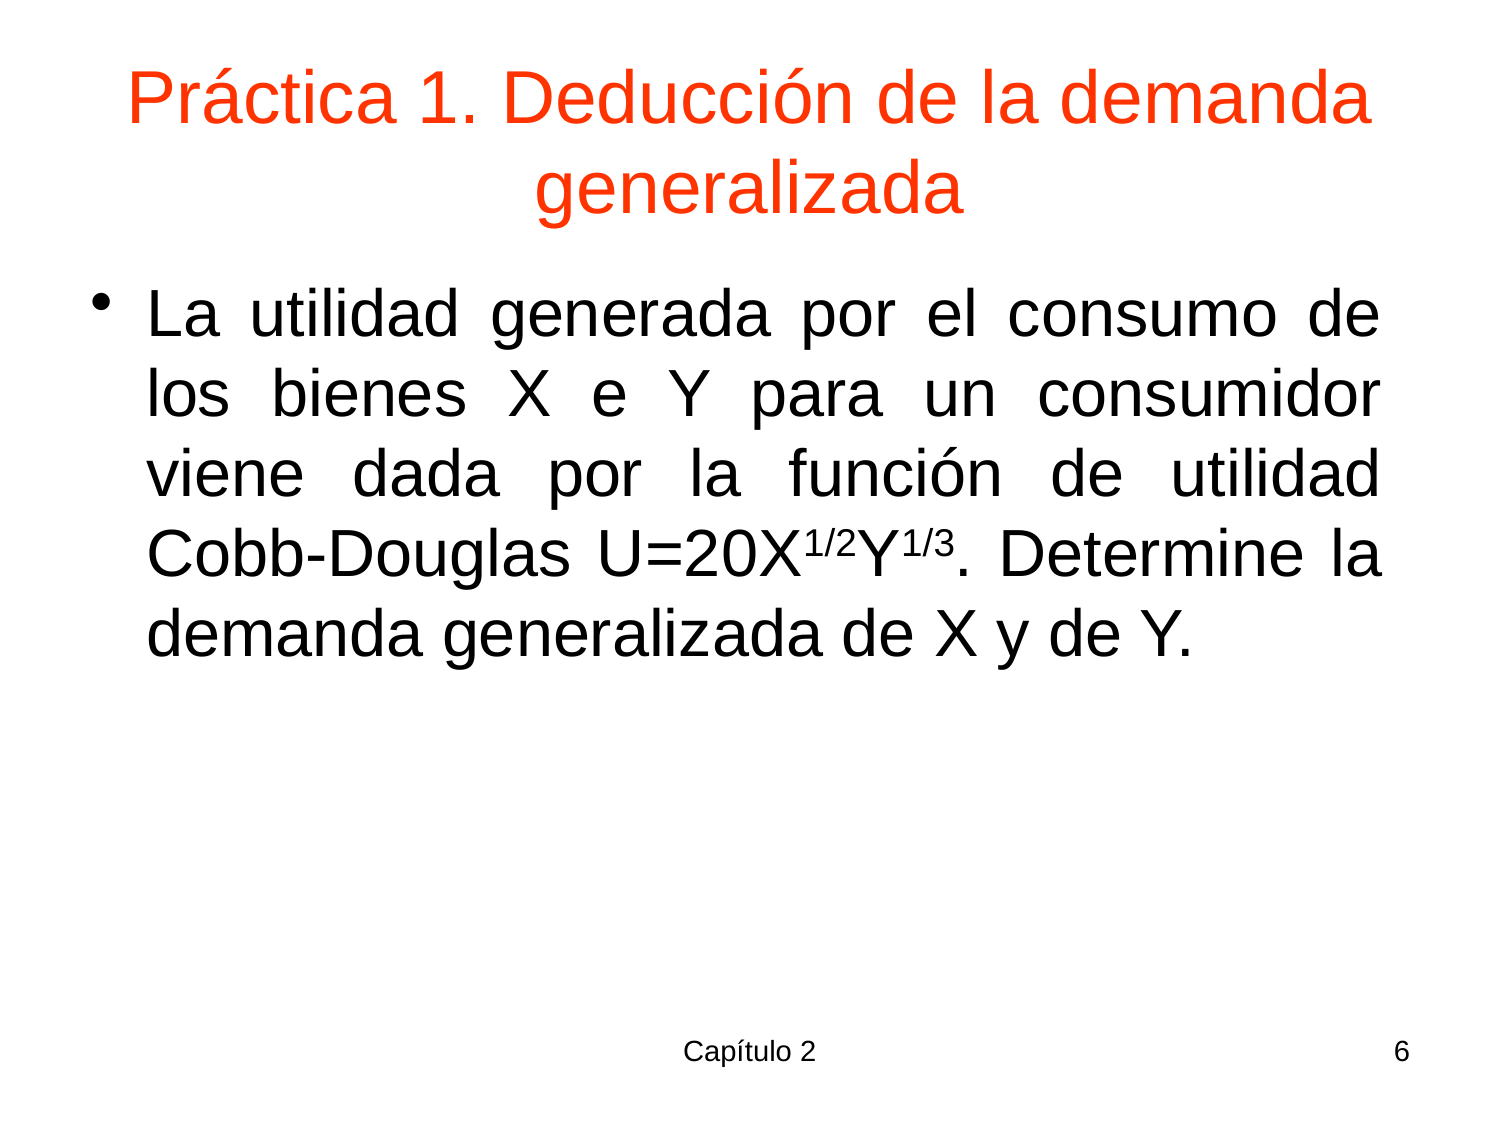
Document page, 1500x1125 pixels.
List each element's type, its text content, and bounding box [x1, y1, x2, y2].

slide_number 6 [1074, 1024, 1426, 1103]
list La utilidad generada por el consumo de los bienes X e Y para un consumidor viene dada por la función de utilidad Cobb-Douglas U=20X1/2Y1/3. Determine la demanda generalizada de X y de Y. [74, 262, 1398, 1006]
footer Capítulo 2 [512, 1024, 988, 1103]
title Práctica 1. Deducción de la demanda generalizada [74, 44, 1426, 233]
